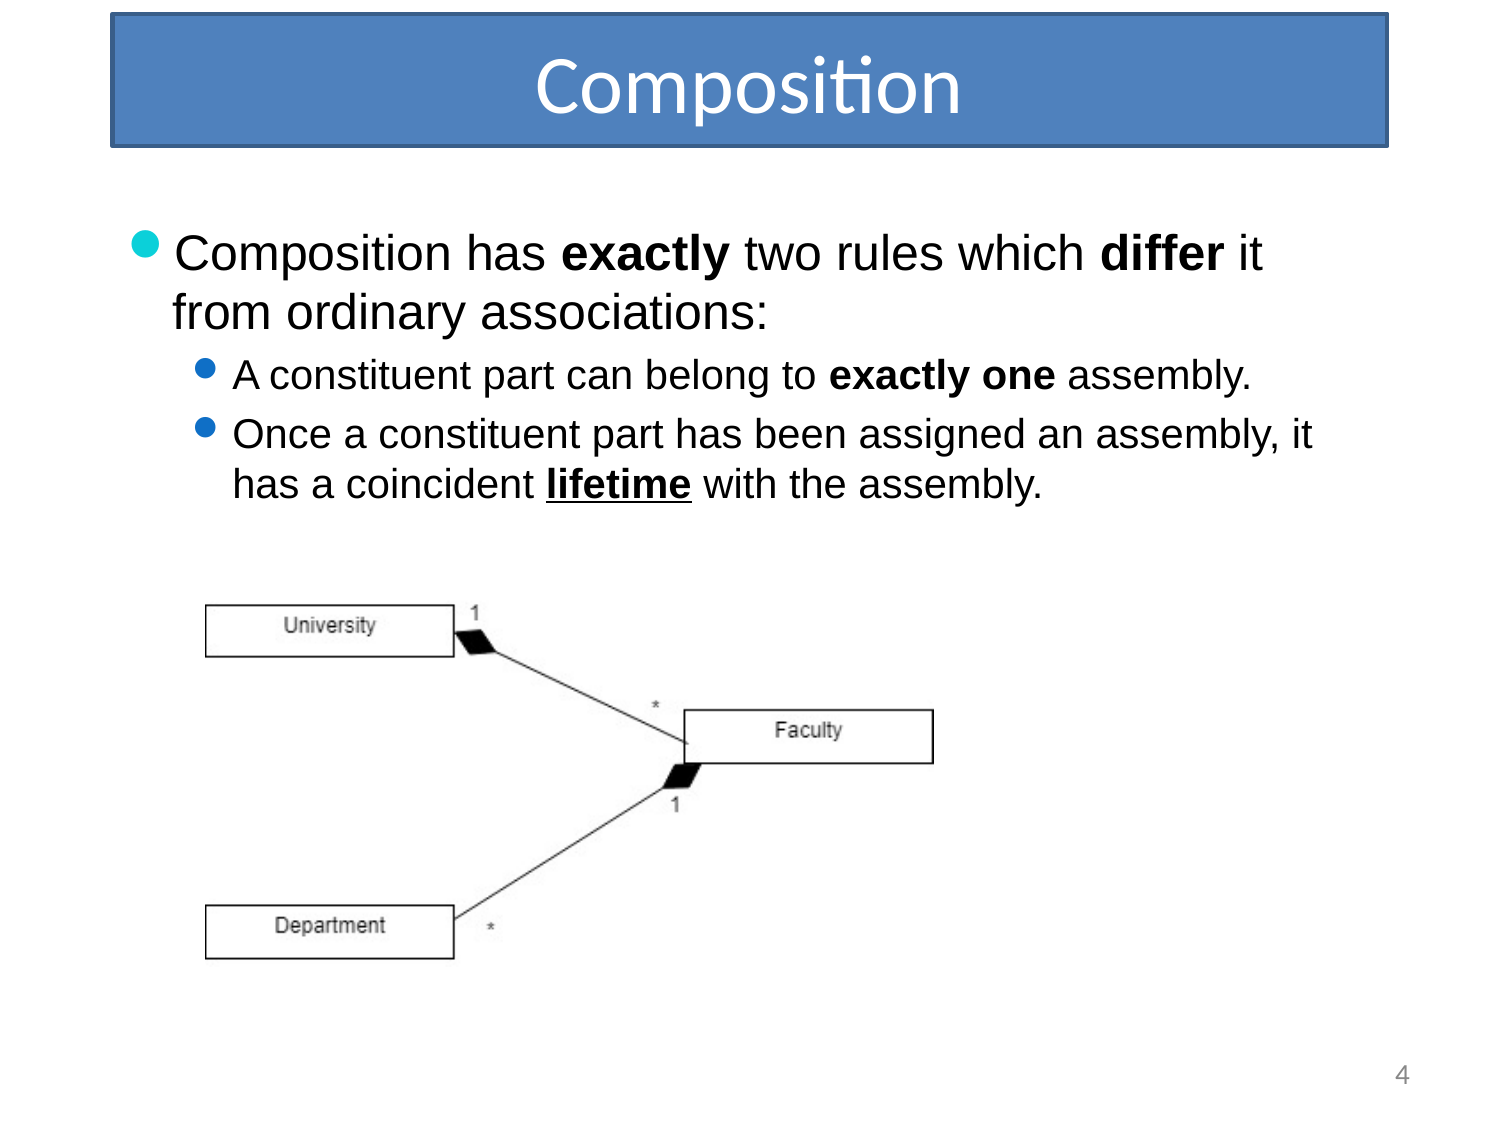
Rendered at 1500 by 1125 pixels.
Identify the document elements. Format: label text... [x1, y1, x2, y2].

slide_number 4 [1074, 1042, 1425, 1103]
picture [205, 587, 934, 967]
text_box Composition [112, 13, 1388, 147]
text_box Composition has exactly two rules which differ it from ordinary associations: A constituent part can belong to exactly one assembly. Once a constituent part has been assigned an assembly, it has a coincident lifetime with the assembly. [112, 212, 1388, 563]
